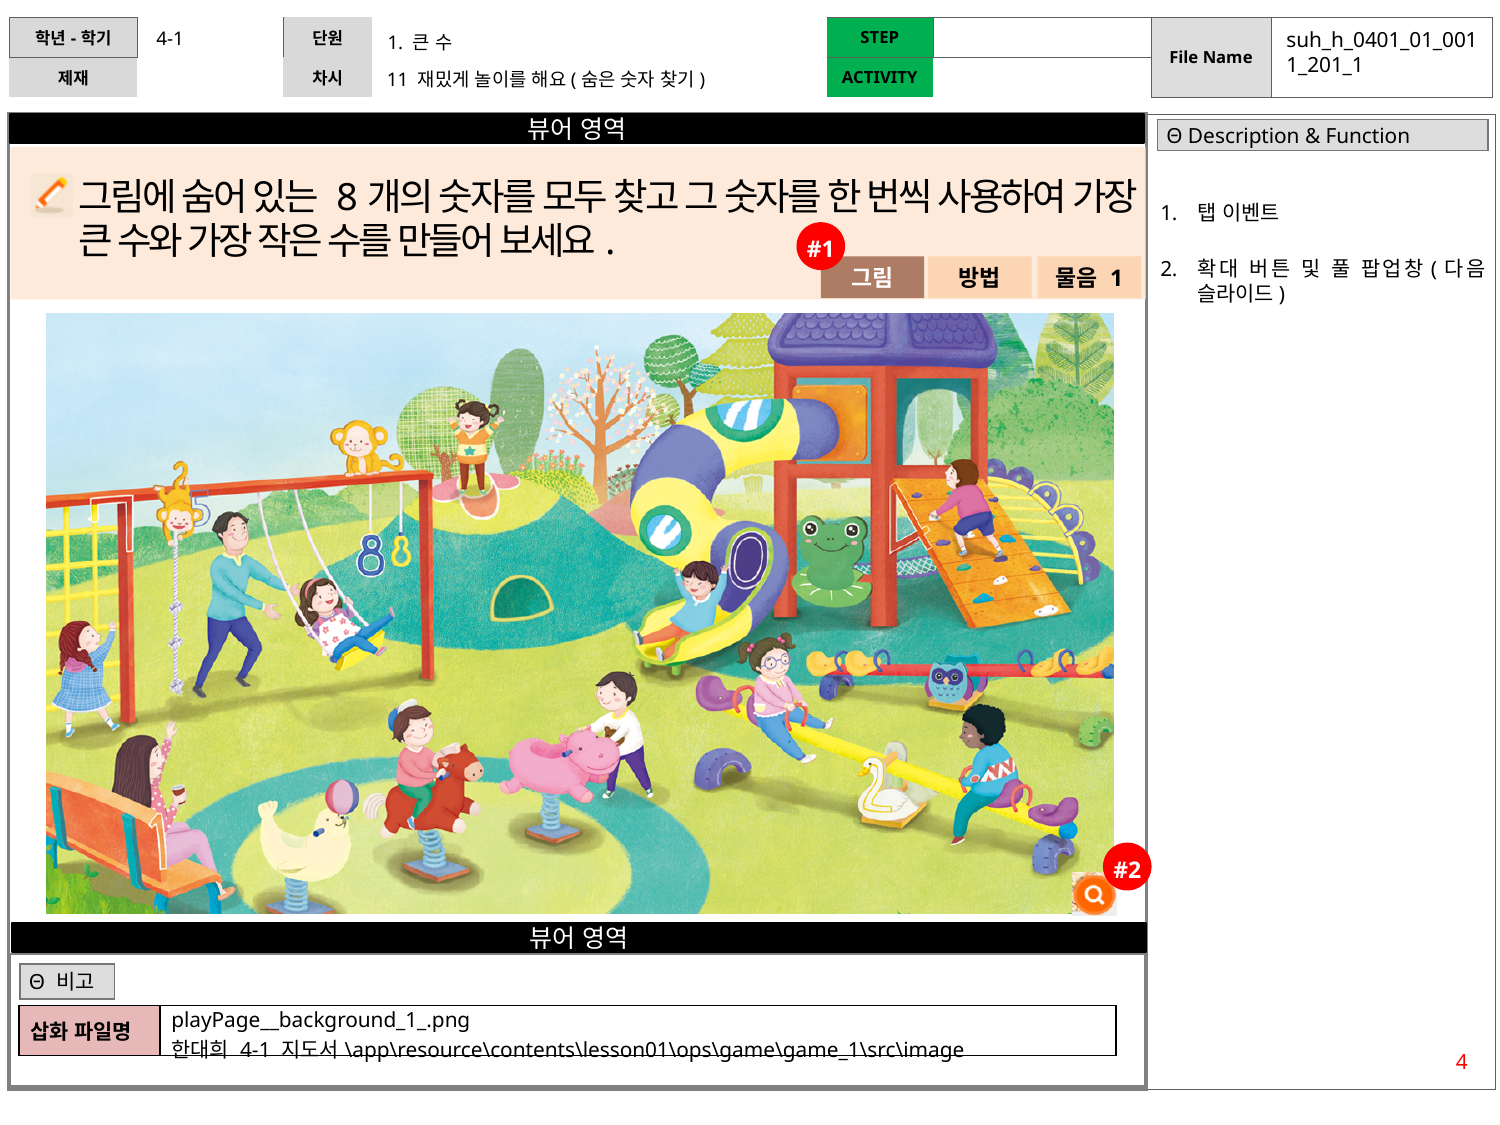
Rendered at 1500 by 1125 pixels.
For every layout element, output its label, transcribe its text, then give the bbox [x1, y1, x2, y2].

table_header 삽화 파일명 [20, 1006, 159, 1055]
text_box 그림 [819, 254, 926, 300]
text_box 그림에 숨어 있는 8개의 숫자를 모두 찾고 그 숫자를 한 번씩 사용하여 가장 큰 수와 가장 작은 수를 만들어 보세요. [63, 165, 1145, 270]
text_box 물음 1 [1036, 254, 1143, 300]
text_box [9, 145, 1148, 301]
text_box 4-1 [141, 18, 284, 55]
text_box 1. 큰 수 [372, 23, 828, 48]
picture [45, 313, 1117, 916]
text_box suh_h_0401_01_0011_201_1 [1271, 18, 1500, 84]
text_box #1 [794, 220, 848, 273]
text_box #2 [1118, 840, 1154, 893]
picture [31, 173, 73, 218]
text_box [1145, 313, 1500, 326]
table_header playPage__background_1_.png 한대희 4-1 지도서\app\resource\contents\lesson01\ops\game\game_1\src\image [161, 1006, 1115, 1055]
text_box 11 재밌게 놀이를 해요(숨은 숫자 찾기) [372, 60, 821, 96]
text_box 방법 [926, 254, 1034, 300]
table_header Θ Description & Function [1158, 120, 1487, 150]
text_box 탭 이벤트 확대 버튼 및 풀 팝업창(다음 슬라이드) [1145, 160, 1500, 313]
